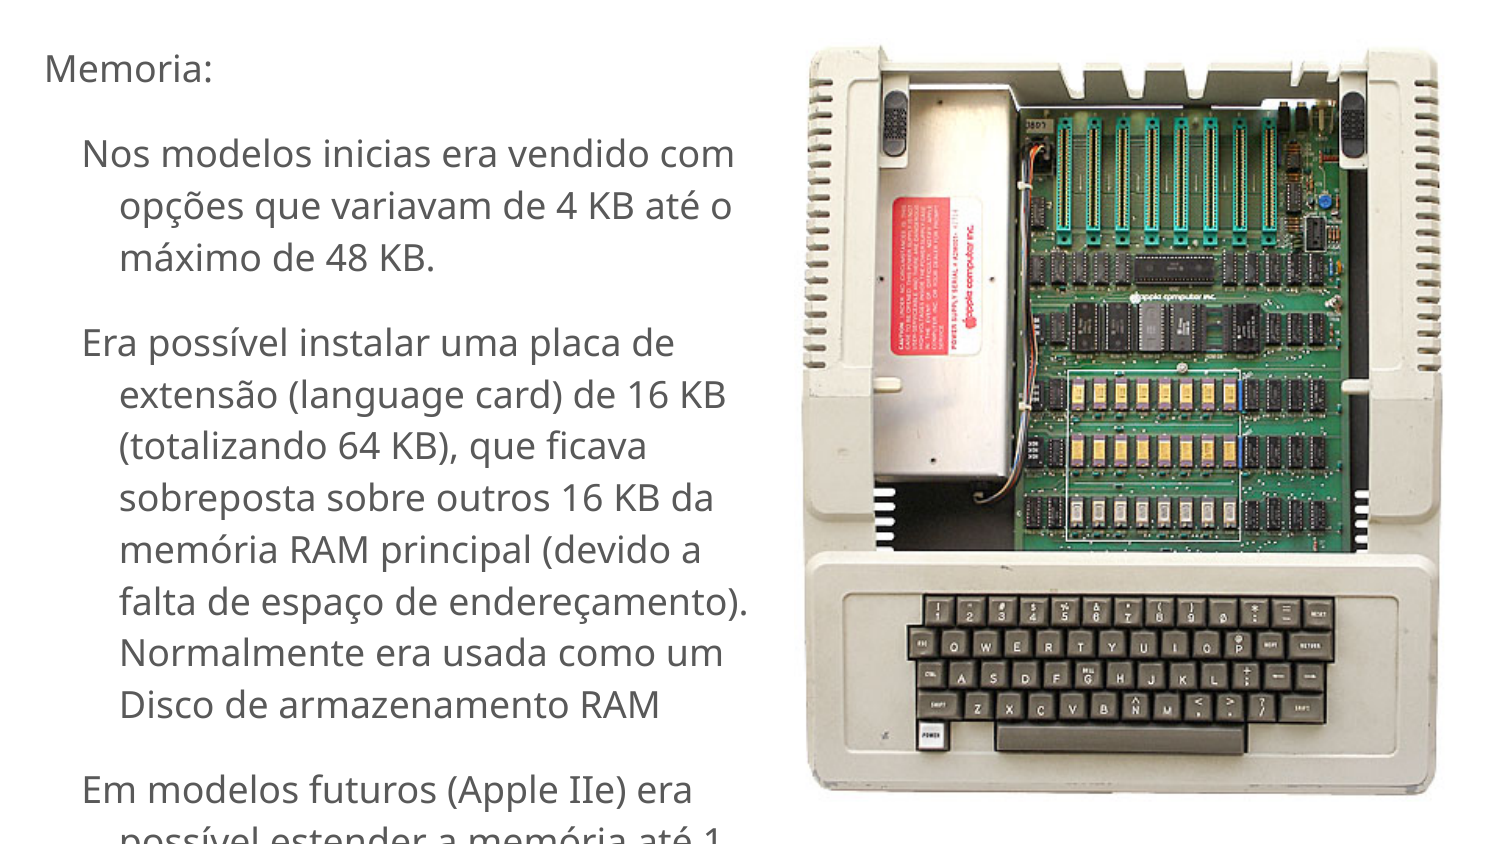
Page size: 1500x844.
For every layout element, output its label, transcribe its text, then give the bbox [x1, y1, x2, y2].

list Memoria: Nos modelos inicias era vendido com opções que variavam de 4 KB até o máximo de 48 KB. Era possível instalar uma placa de extensão (language card) de 16 KB (totalizando 64 KB), que ficava sobreposta sobre outros 16 KB da memória RAM principal (devido a falta de espaço de endereçamento). Normalmente era usada como um Disco de armazenamento RAM Em modelos futuros (Apple IIe) era possível estender a memória até 1 MB [28, 23, 795, 821]
picture [793, 38, 1450, 805]
